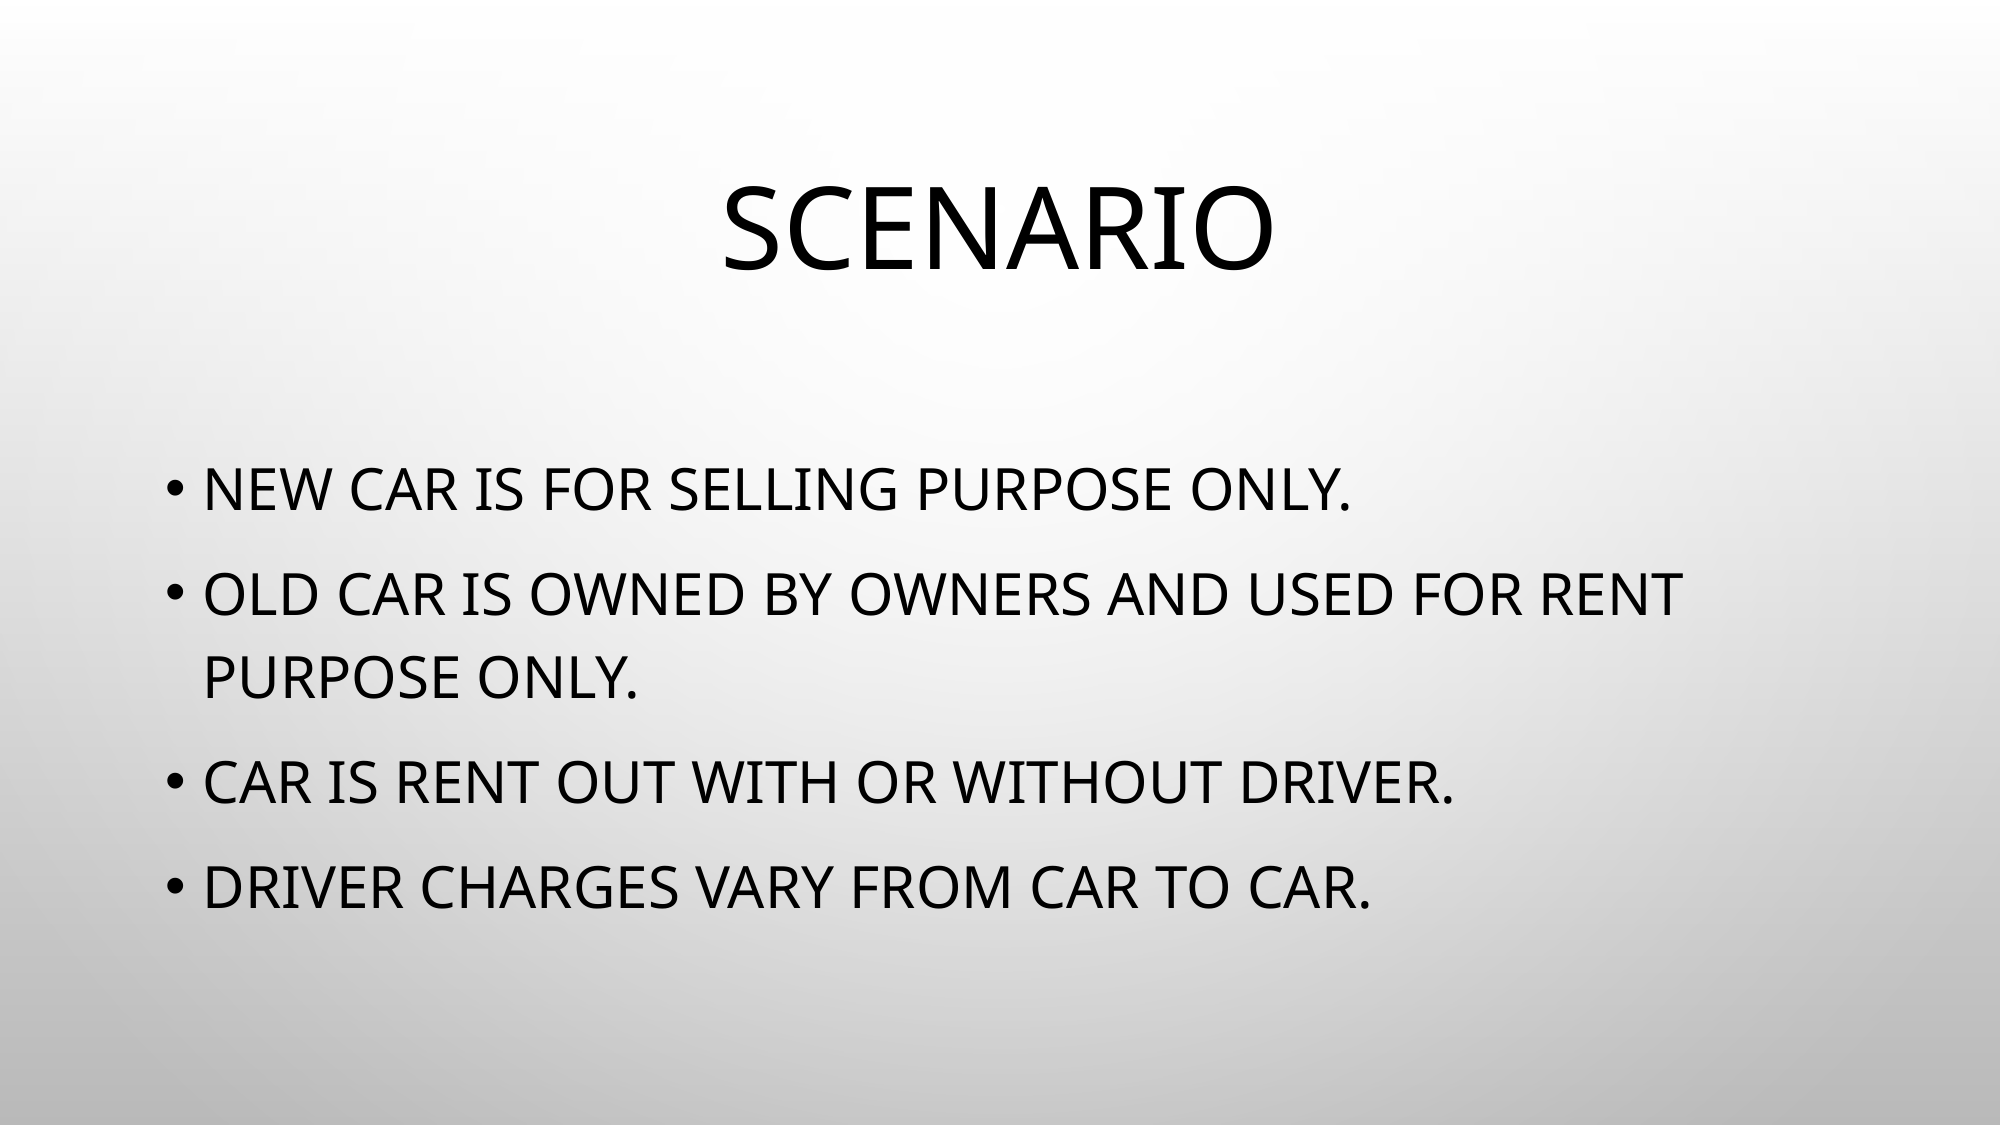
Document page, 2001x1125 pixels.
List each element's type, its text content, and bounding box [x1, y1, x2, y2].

title Scenario [149, 101, 1851, 364]
picture [0, 0, 2000, 1125]
list New car is for selling purpose only. Old car is owned by owners and used for rent purpose only. Car is rent out with or without driver. Driver charges vary from car to car. [150, 430, 1811, 1010]
